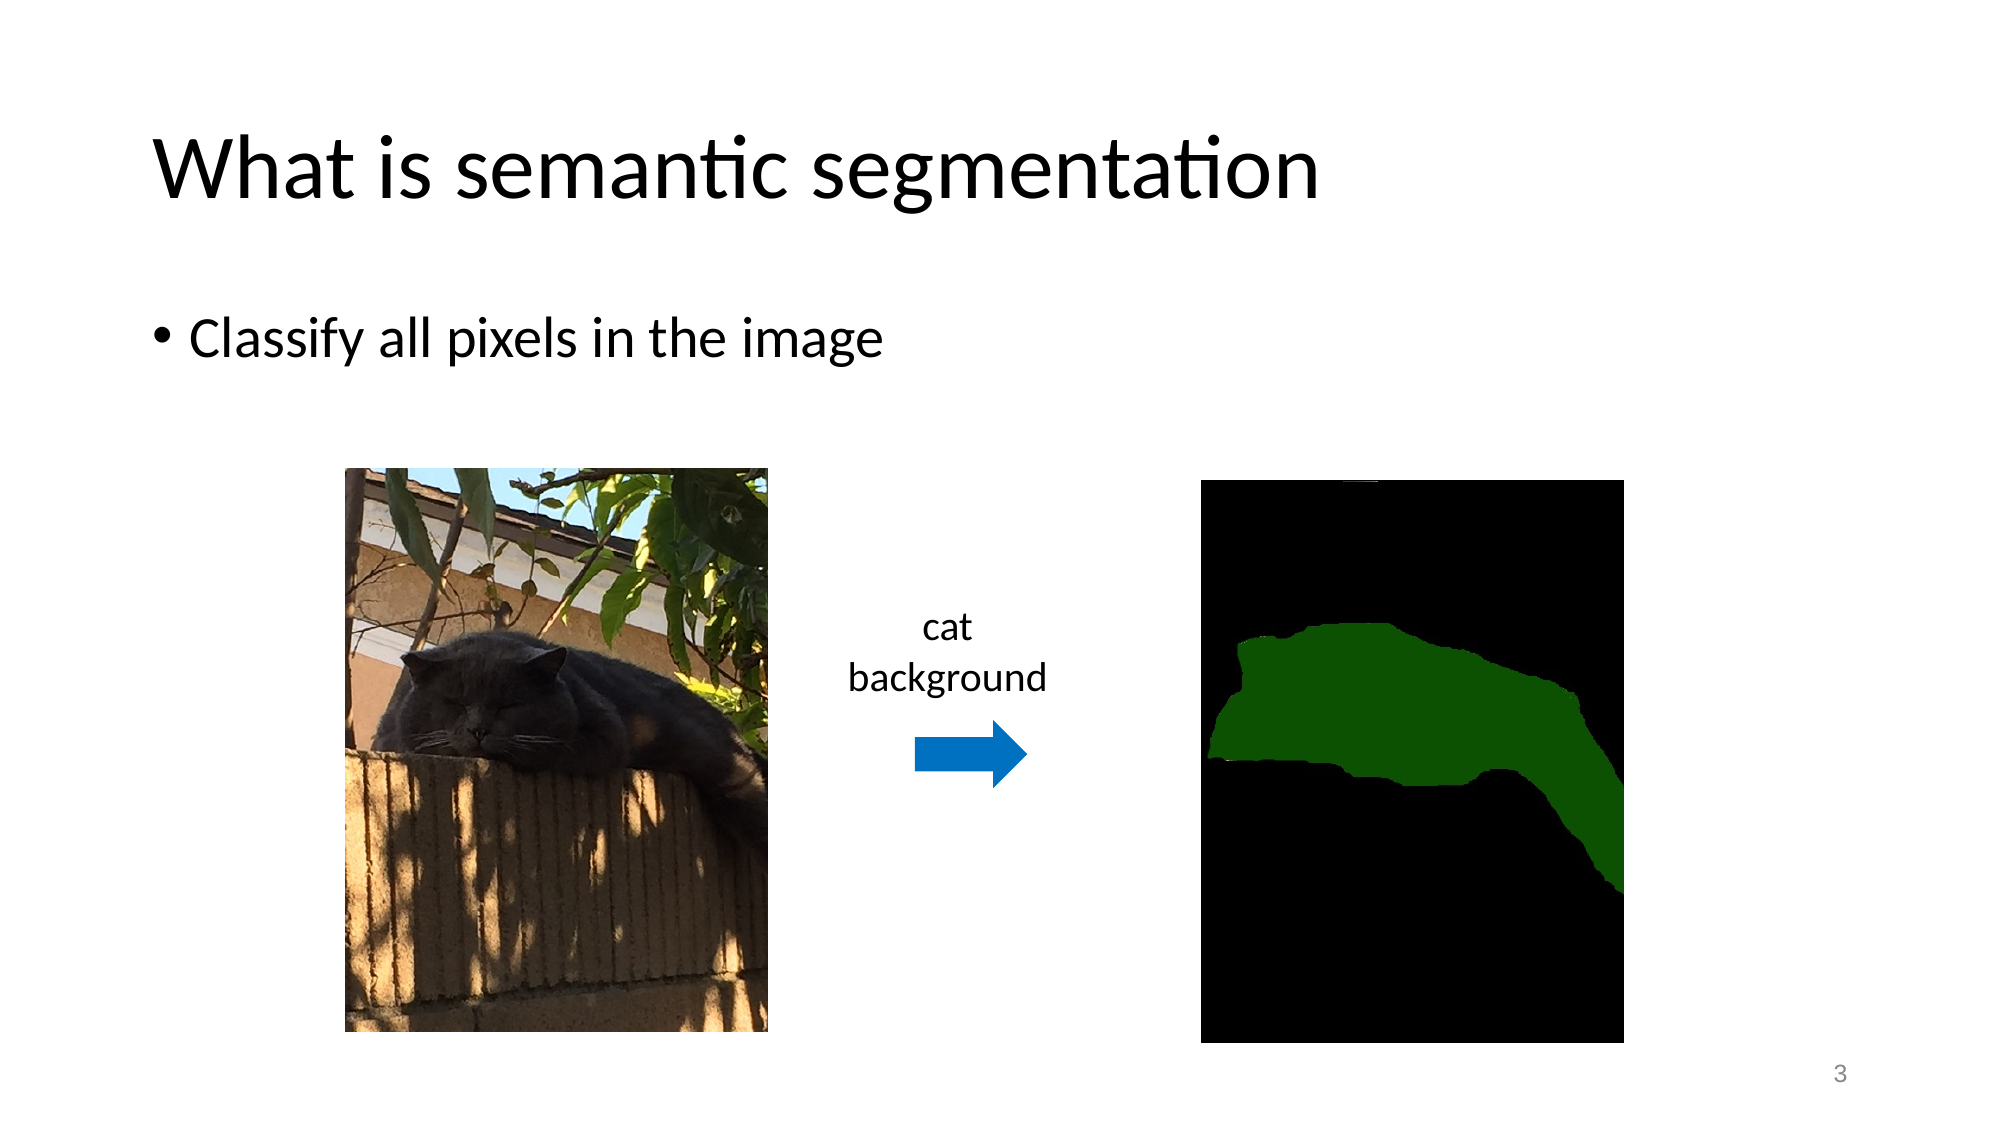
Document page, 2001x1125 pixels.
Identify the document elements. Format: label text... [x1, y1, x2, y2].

text_box cat background [831, 591, 1064, 707]
picture [1201, 479, 1624, 1043]
picture [345, 468, 768, 1032]
text_box [914, 719, 1028, 789]
list Classify all pixels in the image [137, 299, 1863, 1014]
slide_number ‹#› [1412, 1042, 1863, 1103]
title What is semantic segmentation [137, 59, 1863, 278]
